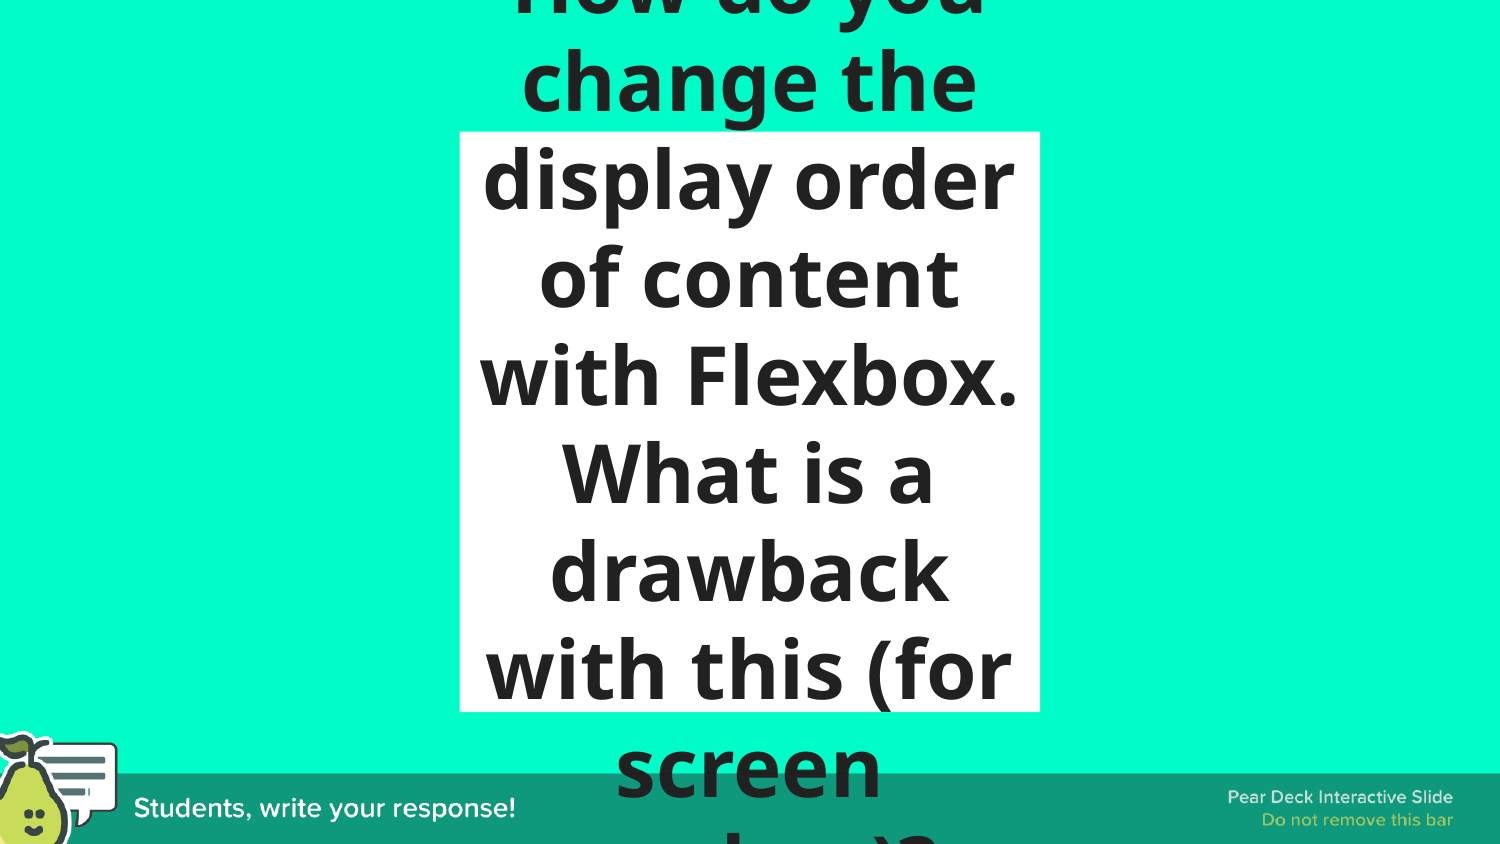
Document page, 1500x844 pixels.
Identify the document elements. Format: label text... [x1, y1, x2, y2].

title How do you change the display order of content with Flexbox. What is a drawback with this (for screen readers)? [459, 131, 1041, 713]
picture [0, 726, 1500, 844]
